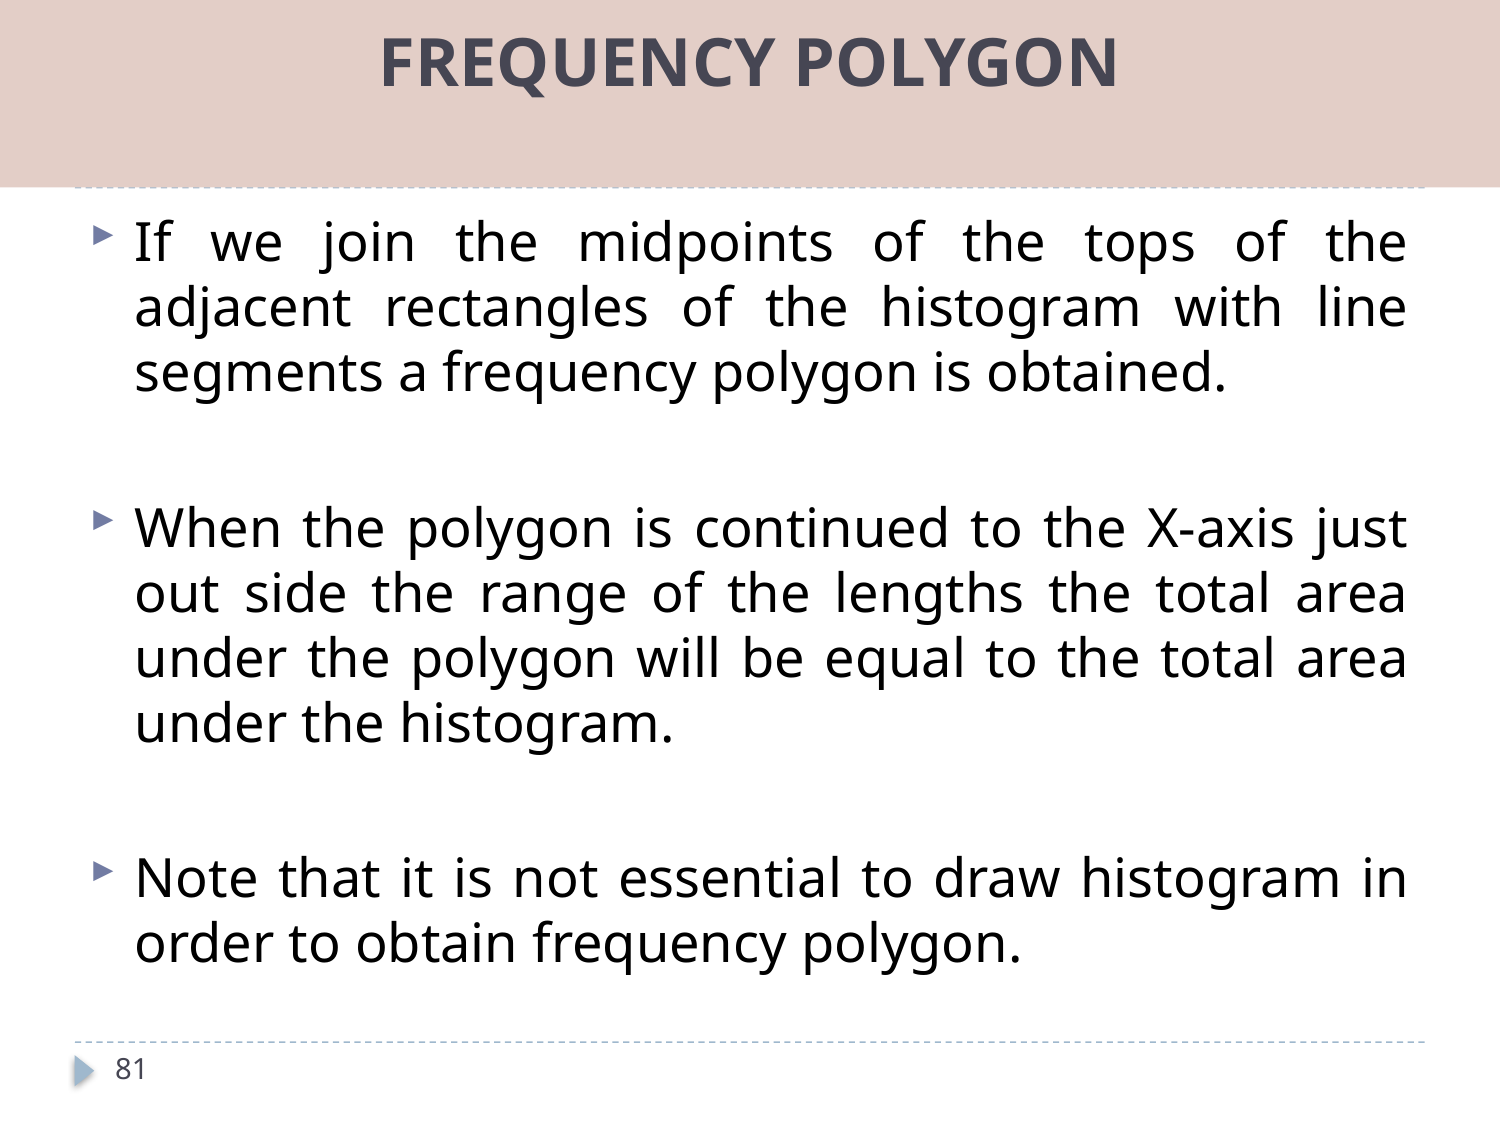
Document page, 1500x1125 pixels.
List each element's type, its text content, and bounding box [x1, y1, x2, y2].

list If we join the midpoints of the tops of the adjacent rectangles of the histogram with line segments a frequency polygon is obtained. When the polygon is continued to the X-axis just out side the range of the lengths the total area under the polygon will be equal to the total area under the histogram. Note that it is not essential to draw histogram in order to obtain frequency polygon. [75, 200, 1425, 1005]
slide_number 81 [100, 1042, 426, 1103]
title FREQUENCY POLYGON [0, 0, 1500, 188]
